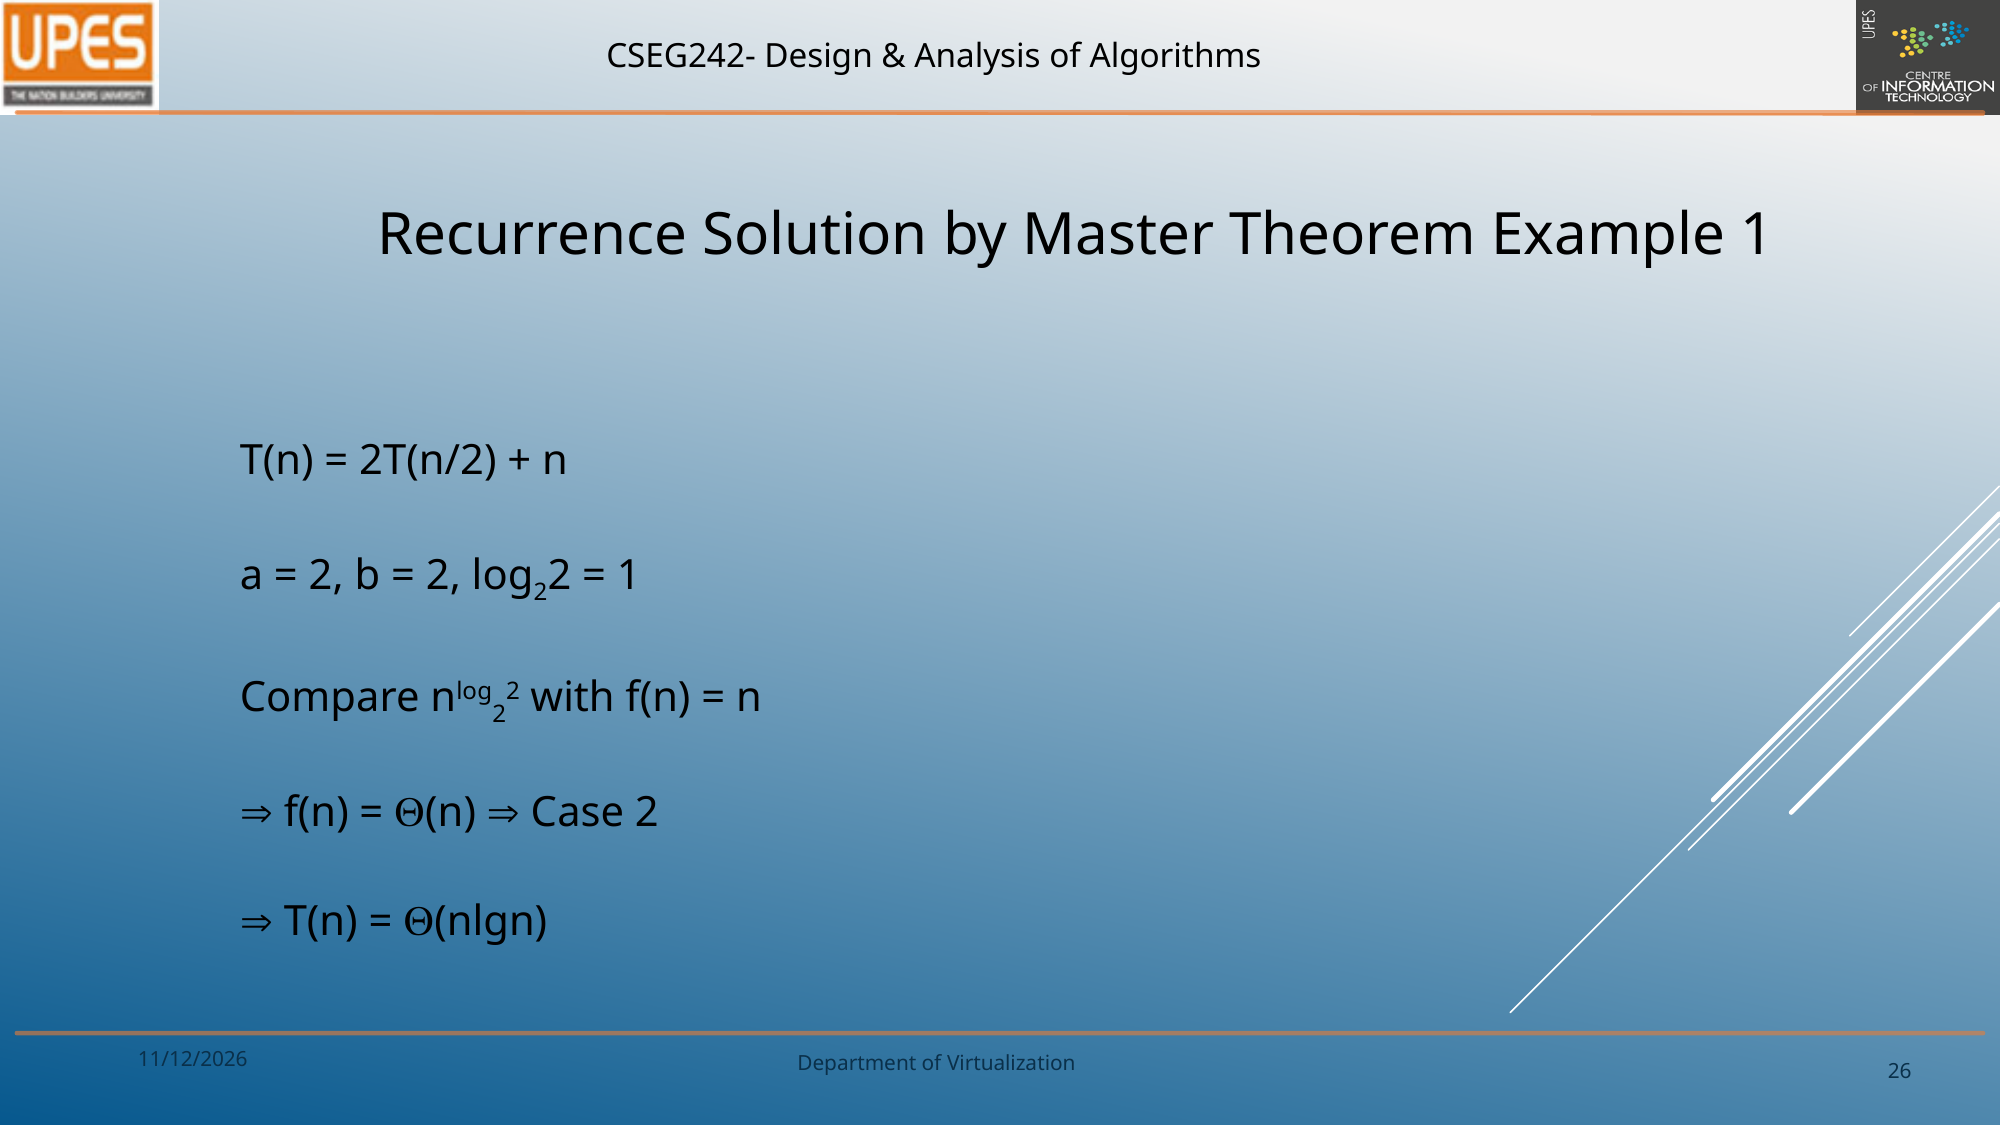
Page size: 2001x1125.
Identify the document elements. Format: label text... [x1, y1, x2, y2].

picture [1856, 0, 2000, 115]
slide_number 26 [1755, 1038, 1927, 1094]
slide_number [0, 1038, 263, 1099]
text_box Recurrence Solution by Master Theorem Example 1 T(n) = 2T(n/2) + n a = 2, b = 2, log22 = 1 Compare nlog22 with f(n) = n  f(n) = (n)  Case 2  T(n) = (nlgn) [225, 188, 1927, 951]
footer Department of Virtualization [317, 1041, 1555, 1102]
picture [0, 0, 159, 115]
